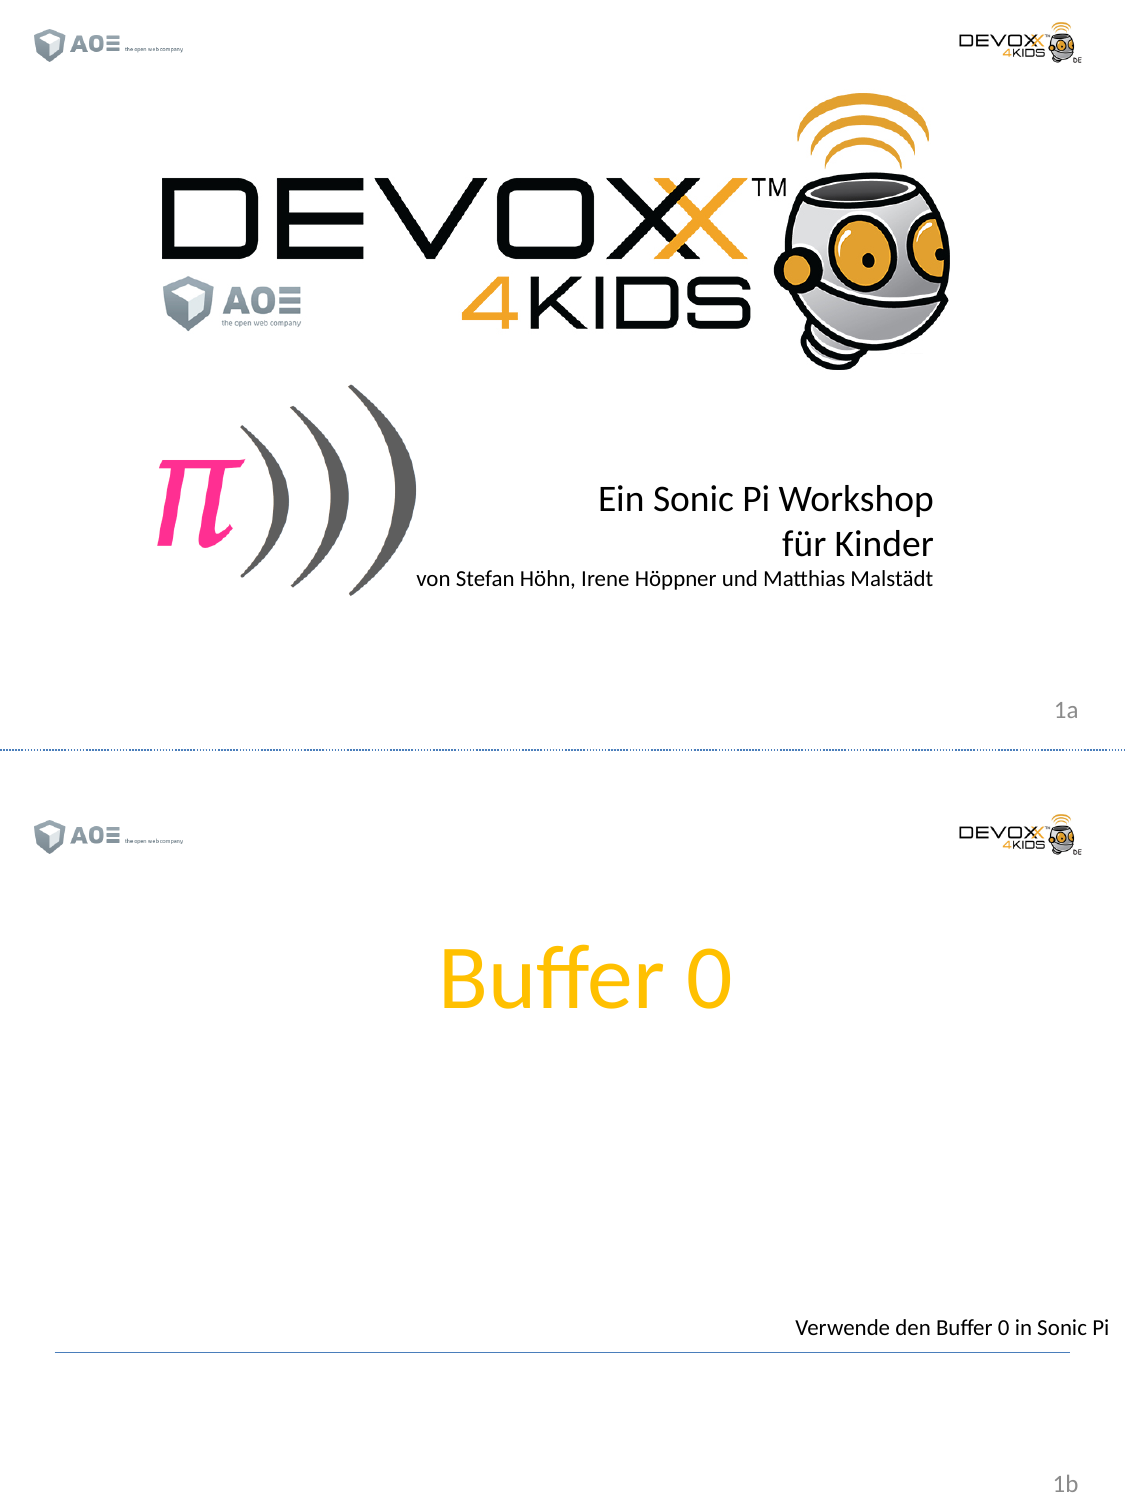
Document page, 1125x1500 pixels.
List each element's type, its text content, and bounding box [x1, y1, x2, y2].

text_box [0, 75, 1125, 681]
picture [956, 812, 1083, 856]
picture [142, 88, 989, 609]
text_box Ein Sonic Pi Workshop für Kinder von Stefan Höhn, Irene Höppner und Matthias Malstädt [438, 466, 949, 599]
picture [30, 814, 190, 857]
list Verwende den Buffer 0 in Sonic Pi [0, 1305, 1125, 1349]
list Buffer 0 [90, 908, 1083, 1035]
picture [30, 23, 190, 65]
picture [956, 20, 1083, 64]
